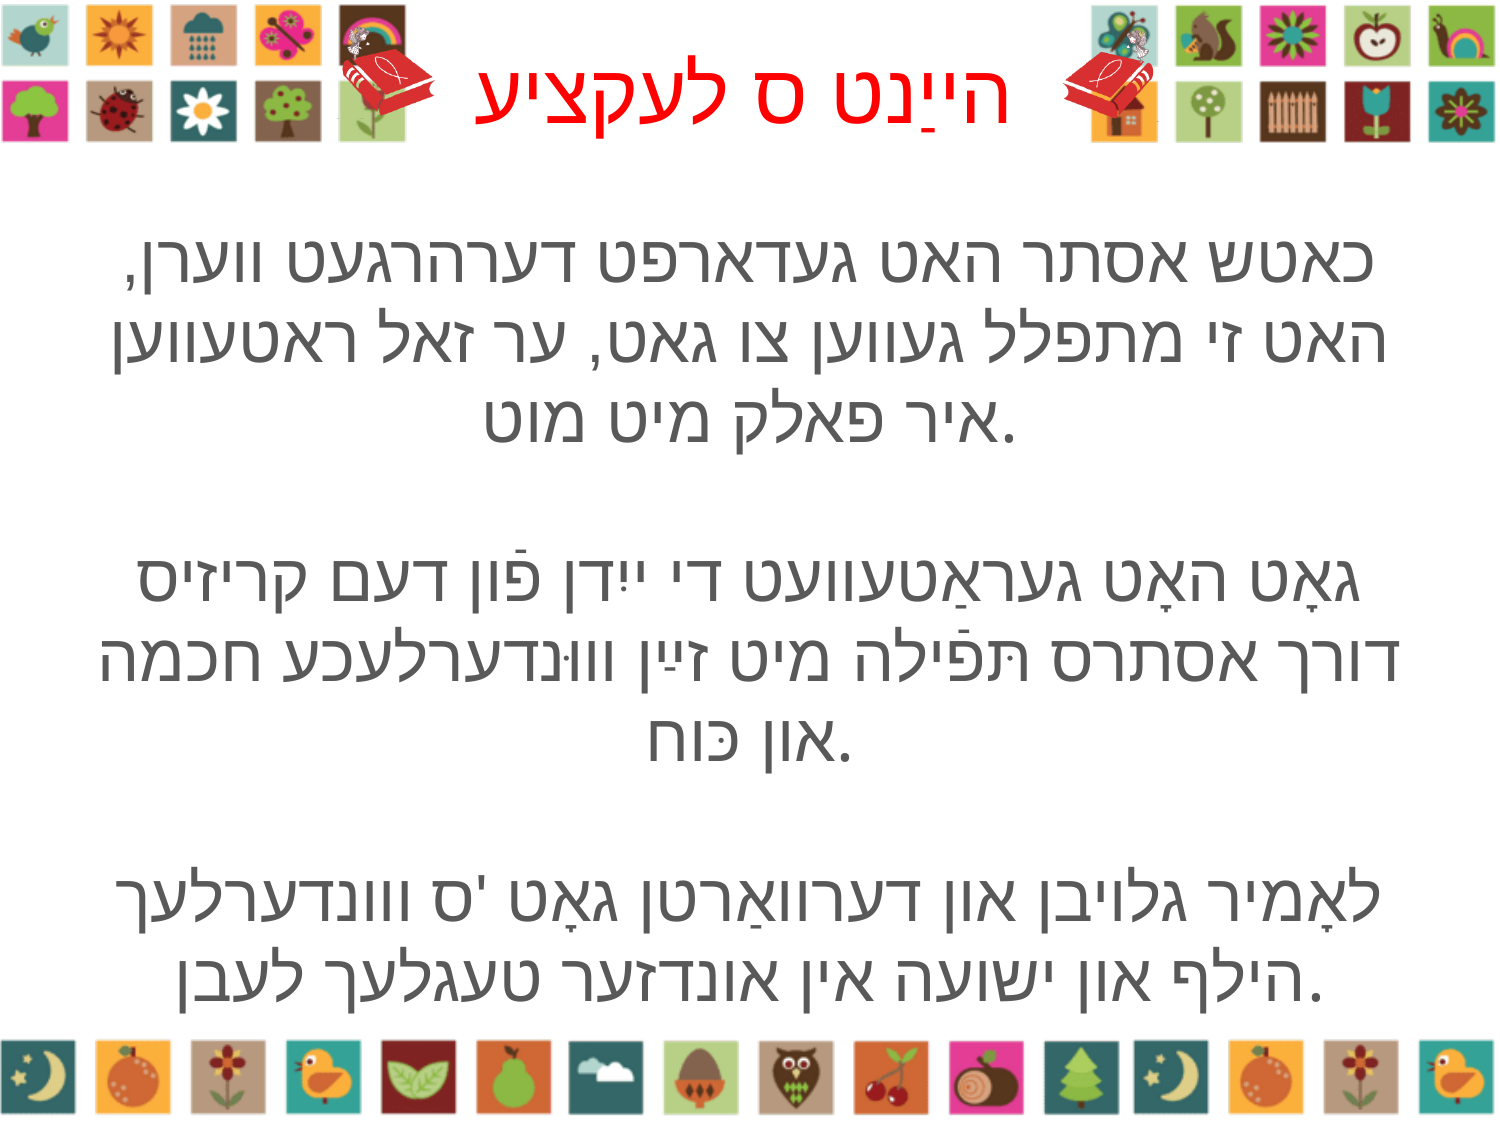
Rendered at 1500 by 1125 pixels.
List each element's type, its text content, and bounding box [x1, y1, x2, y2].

picture [0, 3, 467, 150]
text_box הייַנט ס לעקציע [424, 32, 1077, 148]
text_box כאטש אסתר האט געדארפט דערהרגעט ווערן, האט זי מתפלל געווען צו גאט, ער זאל ראטעווען איר פאלק מיט מוט. גאָט האָט געראַטעוועט די ייִדן פֿון דעם קריזיס דורך אסתרס תּפֿילה מיט זײַן וווּנדערלעכע חכמה און כּוח. לאָמיר גלויבן און דערוואַרטן גאָט 'ס ווונדערלעך הילף און ישועה אין אונדזער טעגלעך לעבן. [76, 208, 1424, 1023]
picture [1031, 3, 1500, 150]
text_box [0, 1028, 1500, 1118]
